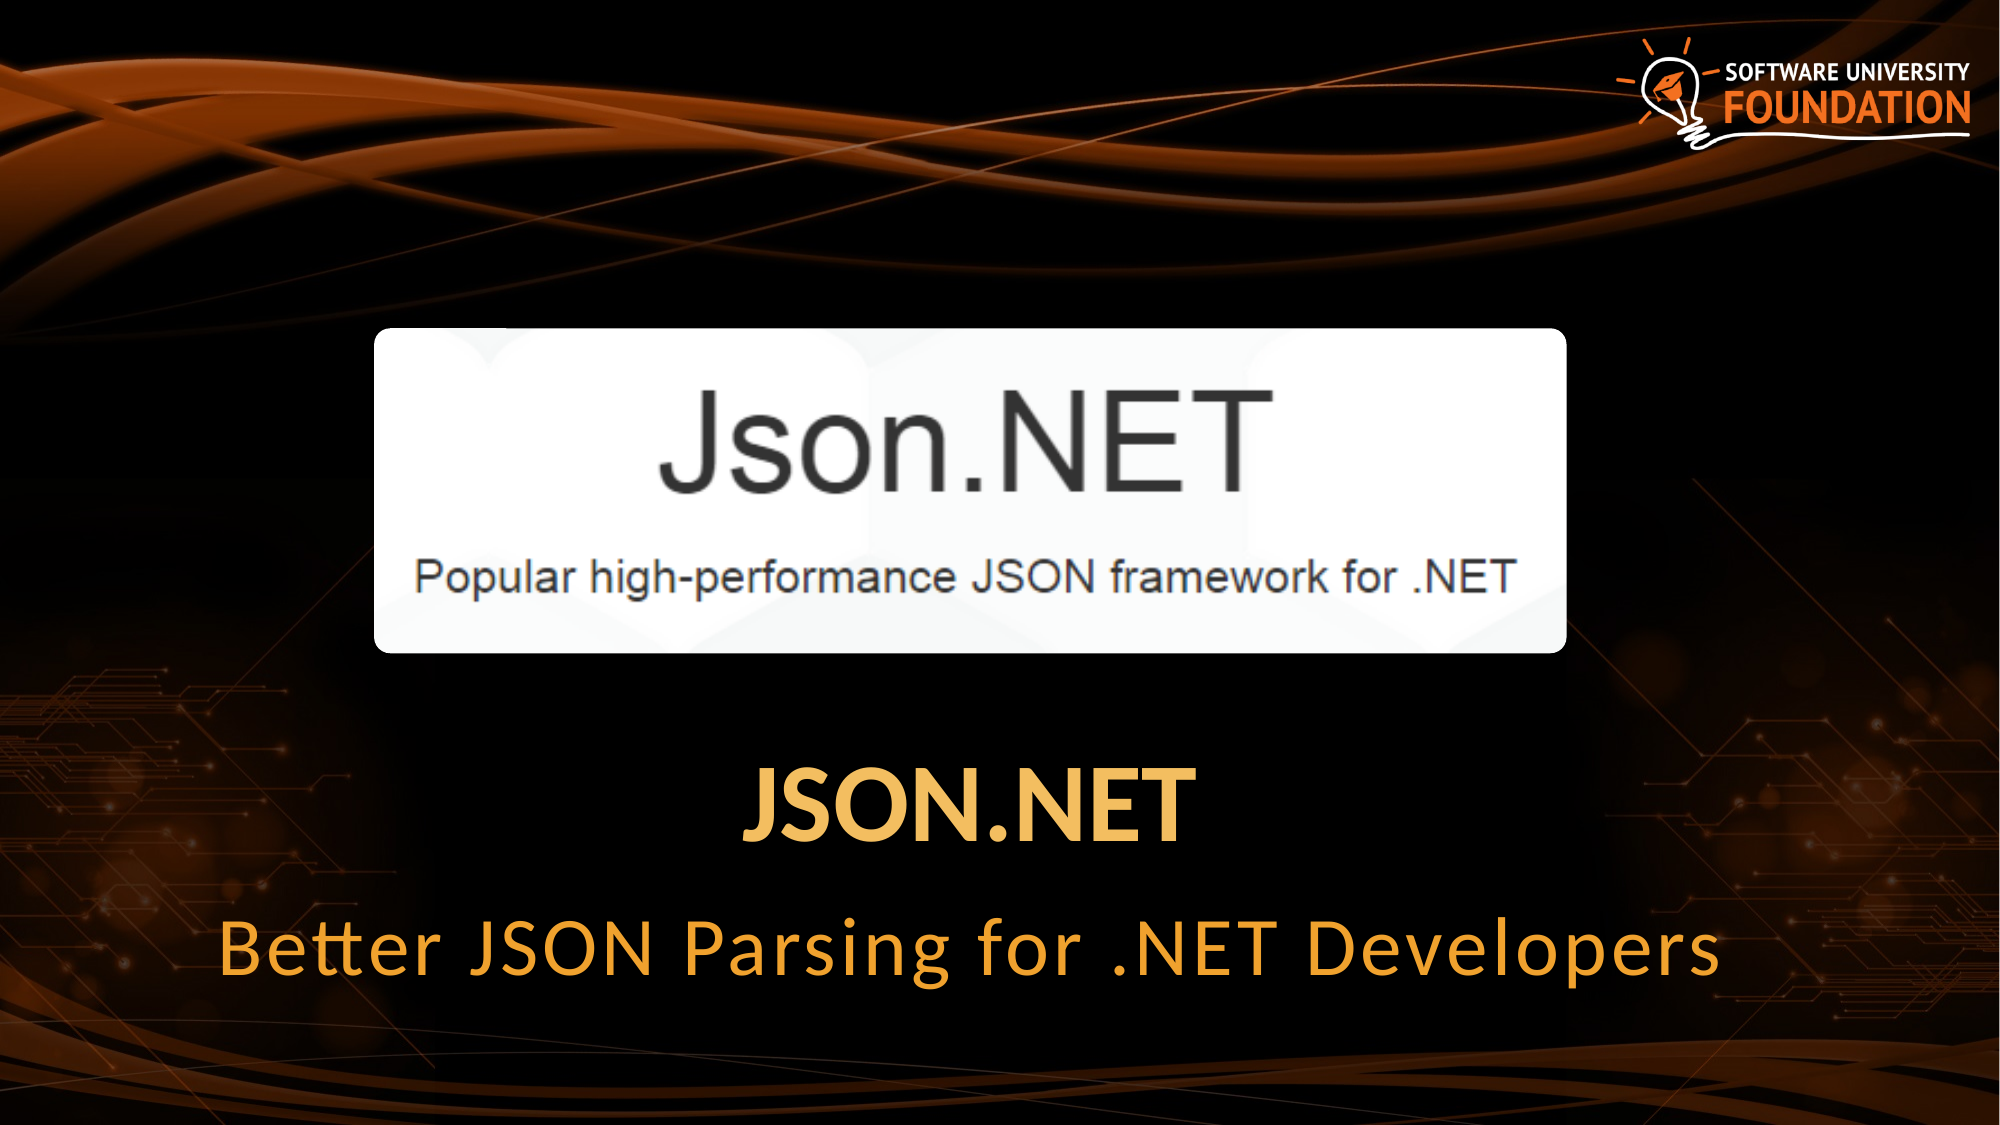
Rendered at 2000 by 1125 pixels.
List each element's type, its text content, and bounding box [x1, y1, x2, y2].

picture [0, 0, 2000, 1125]
title JSON.NET [237, 737, 1704, 873]
list Better JSON Parsing for .NET Developers [153, 881, 1788, 1000]
